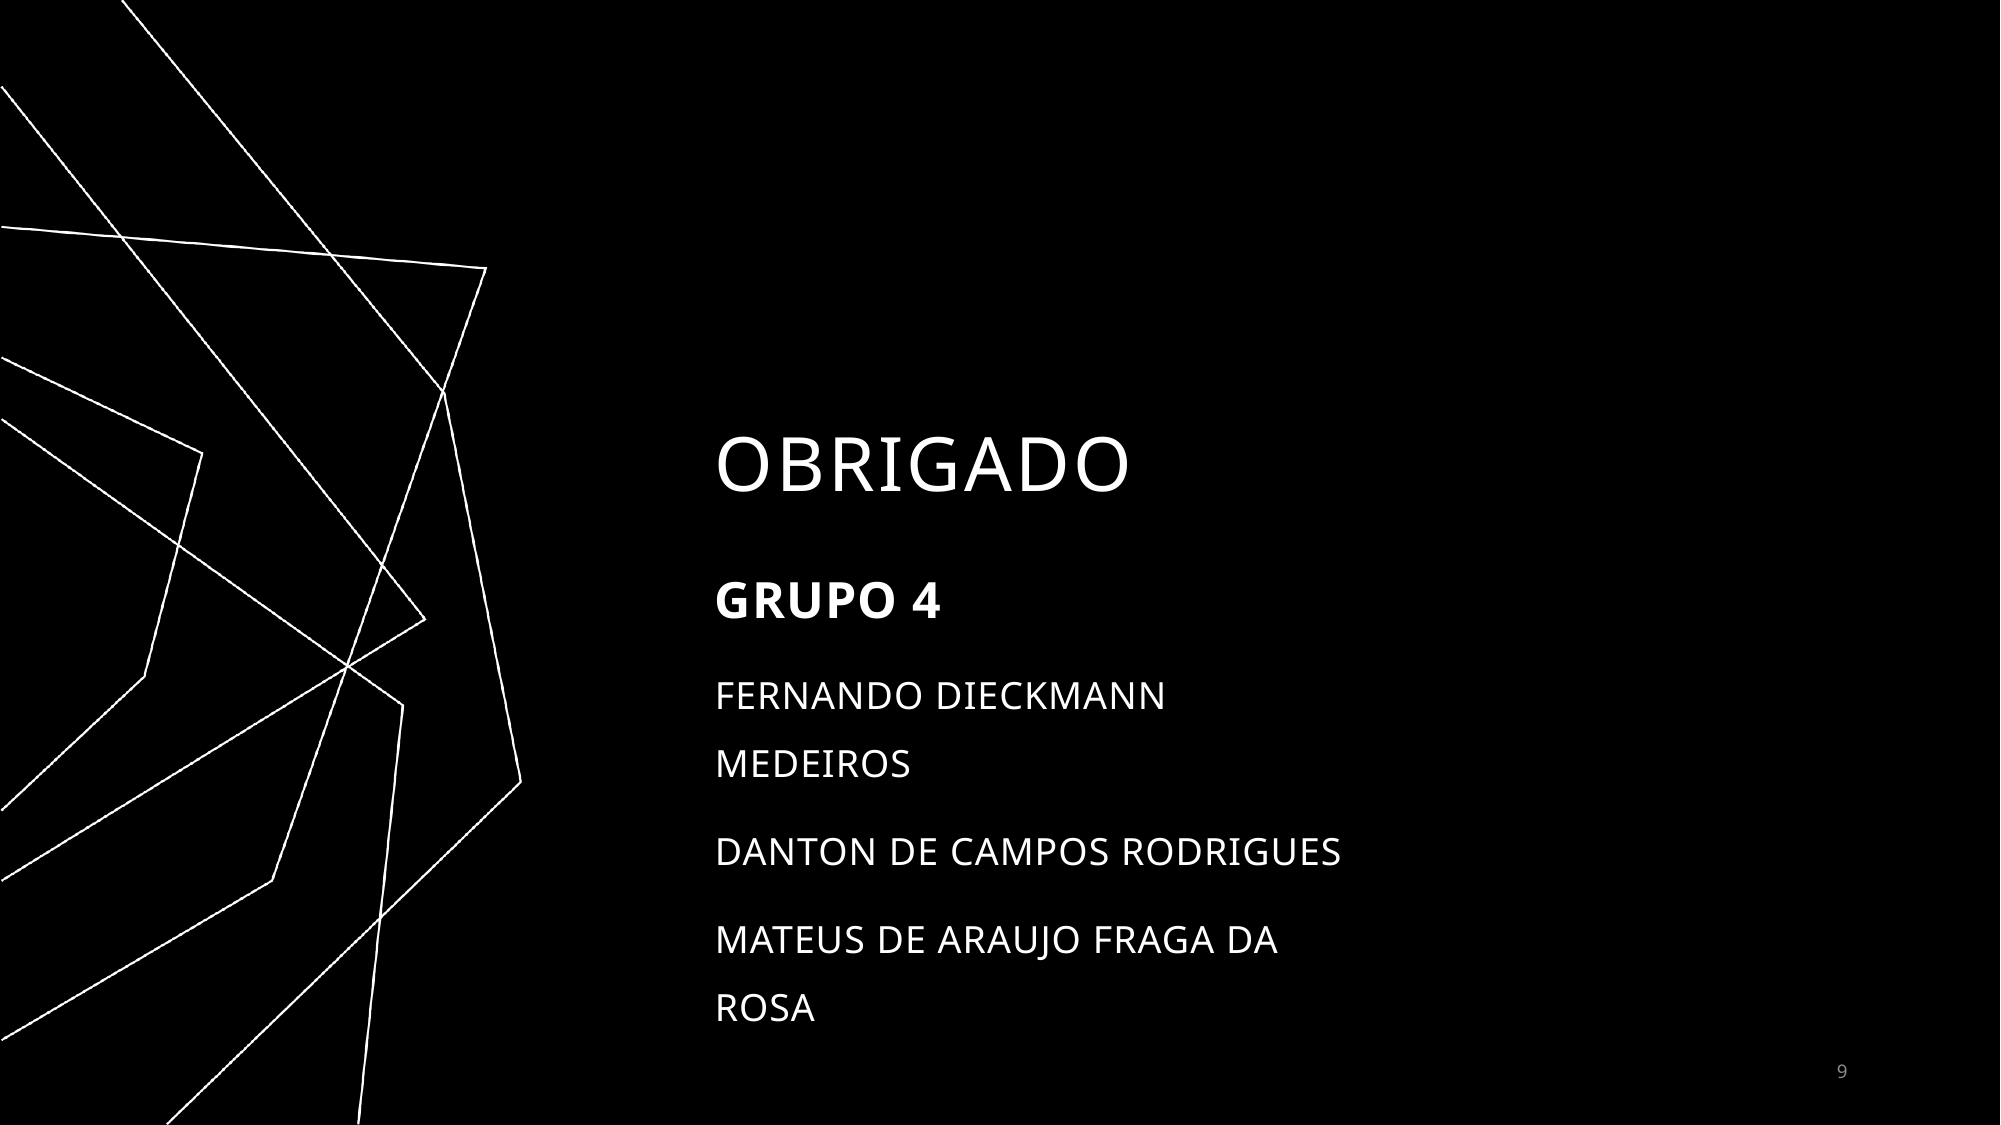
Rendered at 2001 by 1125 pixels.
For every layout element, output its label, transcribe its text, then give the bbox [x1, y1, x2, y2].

title OBRIGADO [699, 265, 1386, 516]
subtitle GRUPO 4 FERNANDO DIECKMANN MEDEIROS DANTON DE CAMPOS RODRIGUES MATEUS DE ARAUJO FRAGA DA ROSA [699, 531, 1386, 999]
slide_number 9 [1571, 1042, 1863, 1103]
picture [0, 0, 522, 1125]
